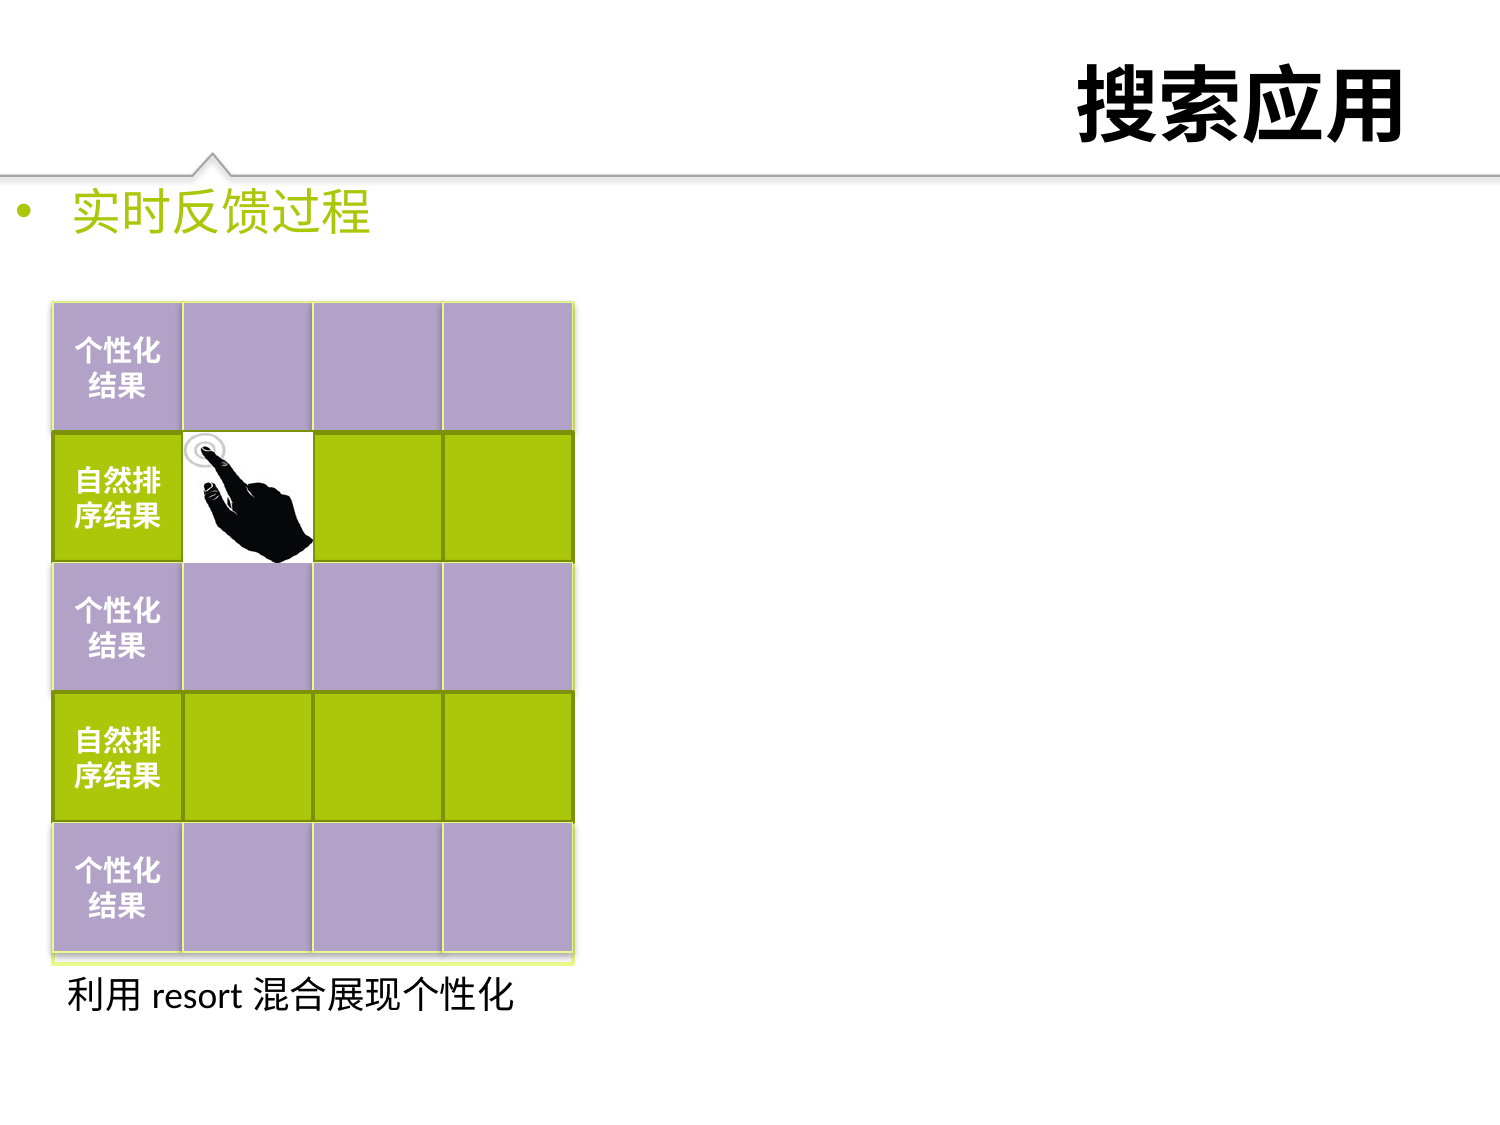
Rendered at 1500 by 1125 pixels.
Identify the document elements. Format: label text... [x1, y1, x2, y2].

text_box [182, 302, 310, 430]
text_box [311, 430, 441, 560]
text_box [311, 690, 441, 820]
text_box [441, 430, 575, 562]
text_box 个性化结果 [52, 562, 177, 690]
text_box 利用resort混合展现个性化 [53, 964, 561, 1024]
text_box 自然排序结果 [51, 430, 181, 561]
title 搜索应用 [76, 42, 1424, 161]
text_box 自然排序结果 [51, 690, 181, 821]
text_box [182, 571, 307, 690]
text_box [442, 562, 573, 690]
text_box [442, 302, 573, 430]
text_box [312, 562, 440, 690]
text_box [182, 822, 310, 953]
text_box 个性化结果 [52, 302, 180, 430]
text_box [312, 822, 440, 953]
text_box [181, 690, 311, 820]
text_box [442, 822, 573, 953]
picture [182, 432, 314, 563]
text_box 个性化结果 [52, 822, 180, 953]
text_box 实时反馈过程 [0, 172, 1500, 1125]
text_box [312, 302, 440, 430]
text_box [441, 690, 575, 822]
